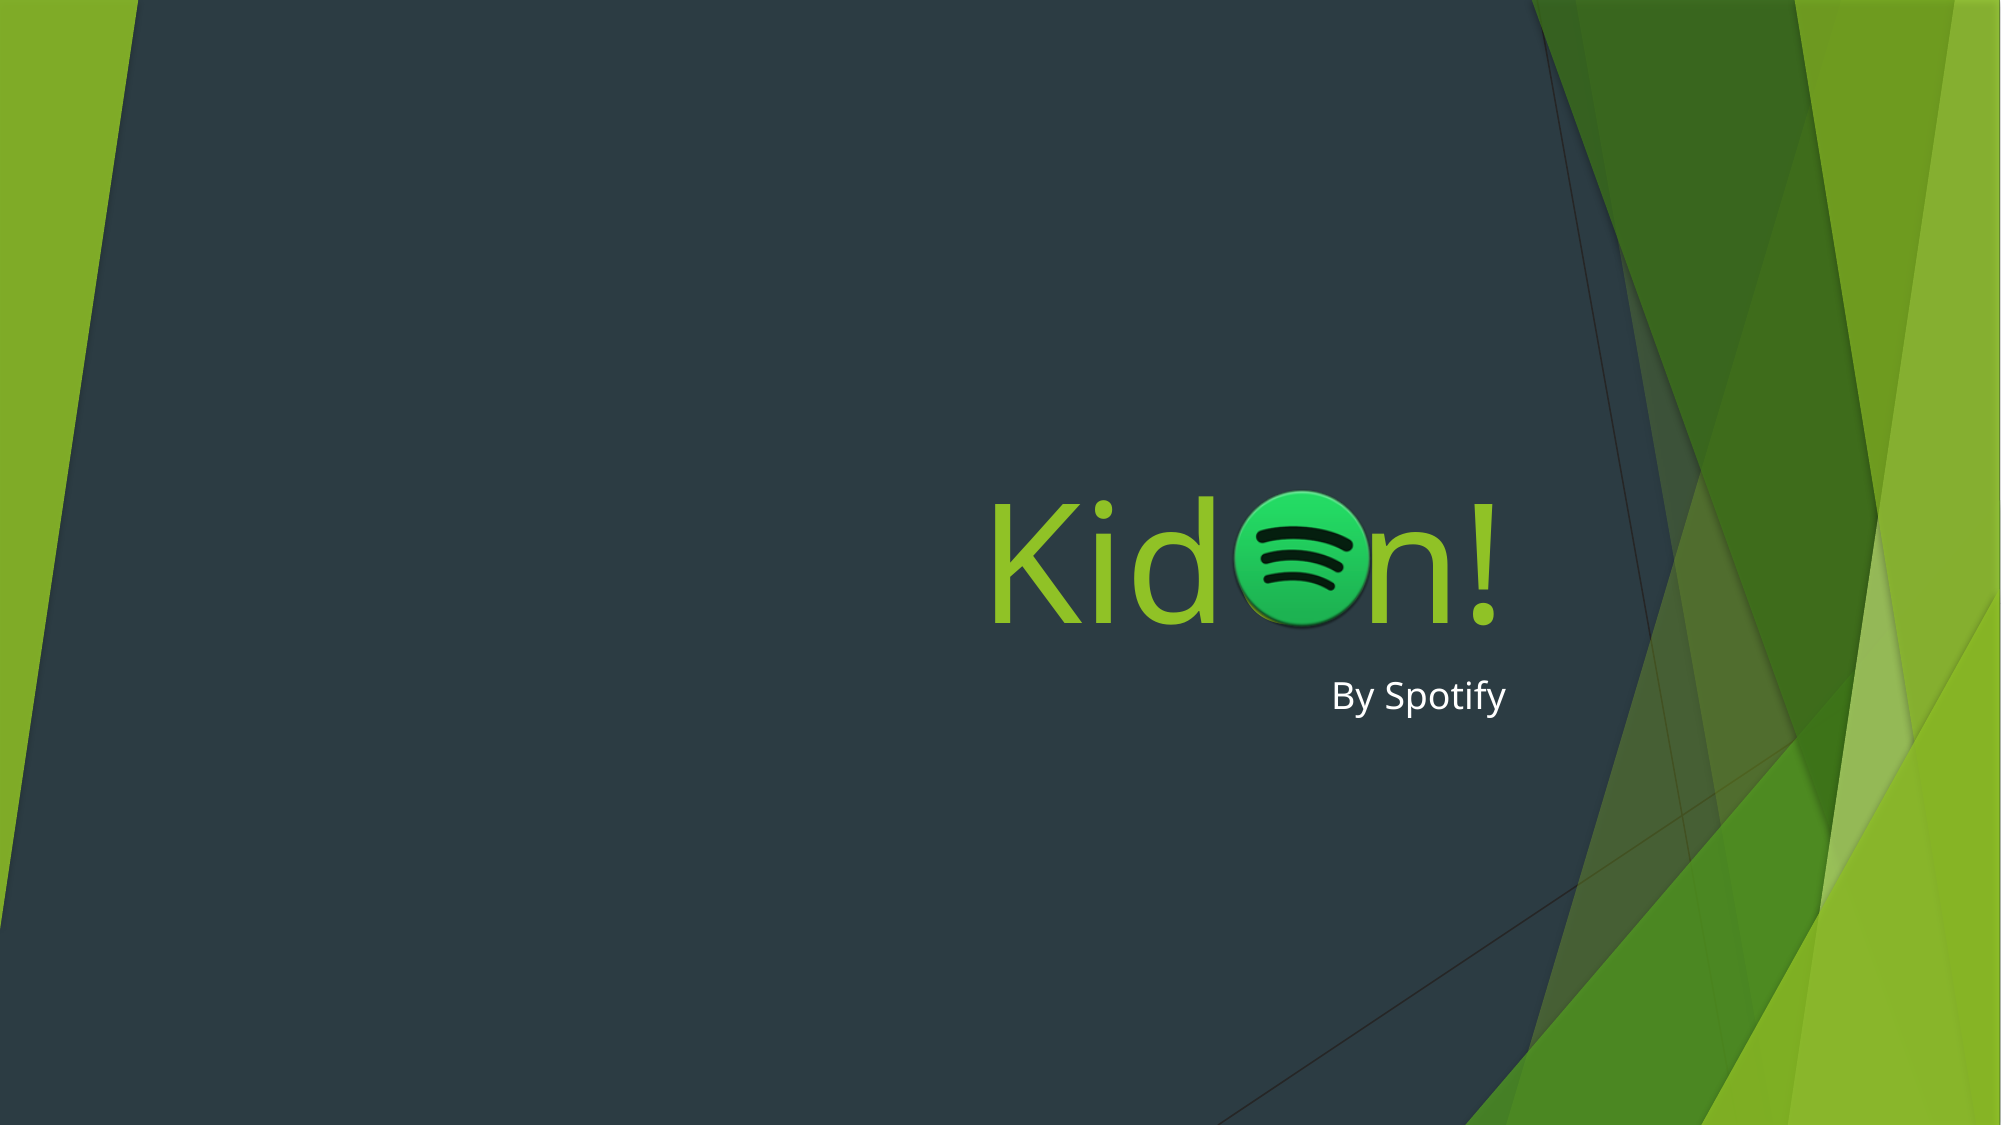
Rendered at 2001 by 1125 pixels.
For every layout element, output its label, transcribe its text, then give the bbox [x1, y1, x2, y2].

picture [1227, 484, 1376, 633]
subtitle By Spotify [247, 664, 1522, 845]
title KidOn! [247, 394, 1522, 664]
